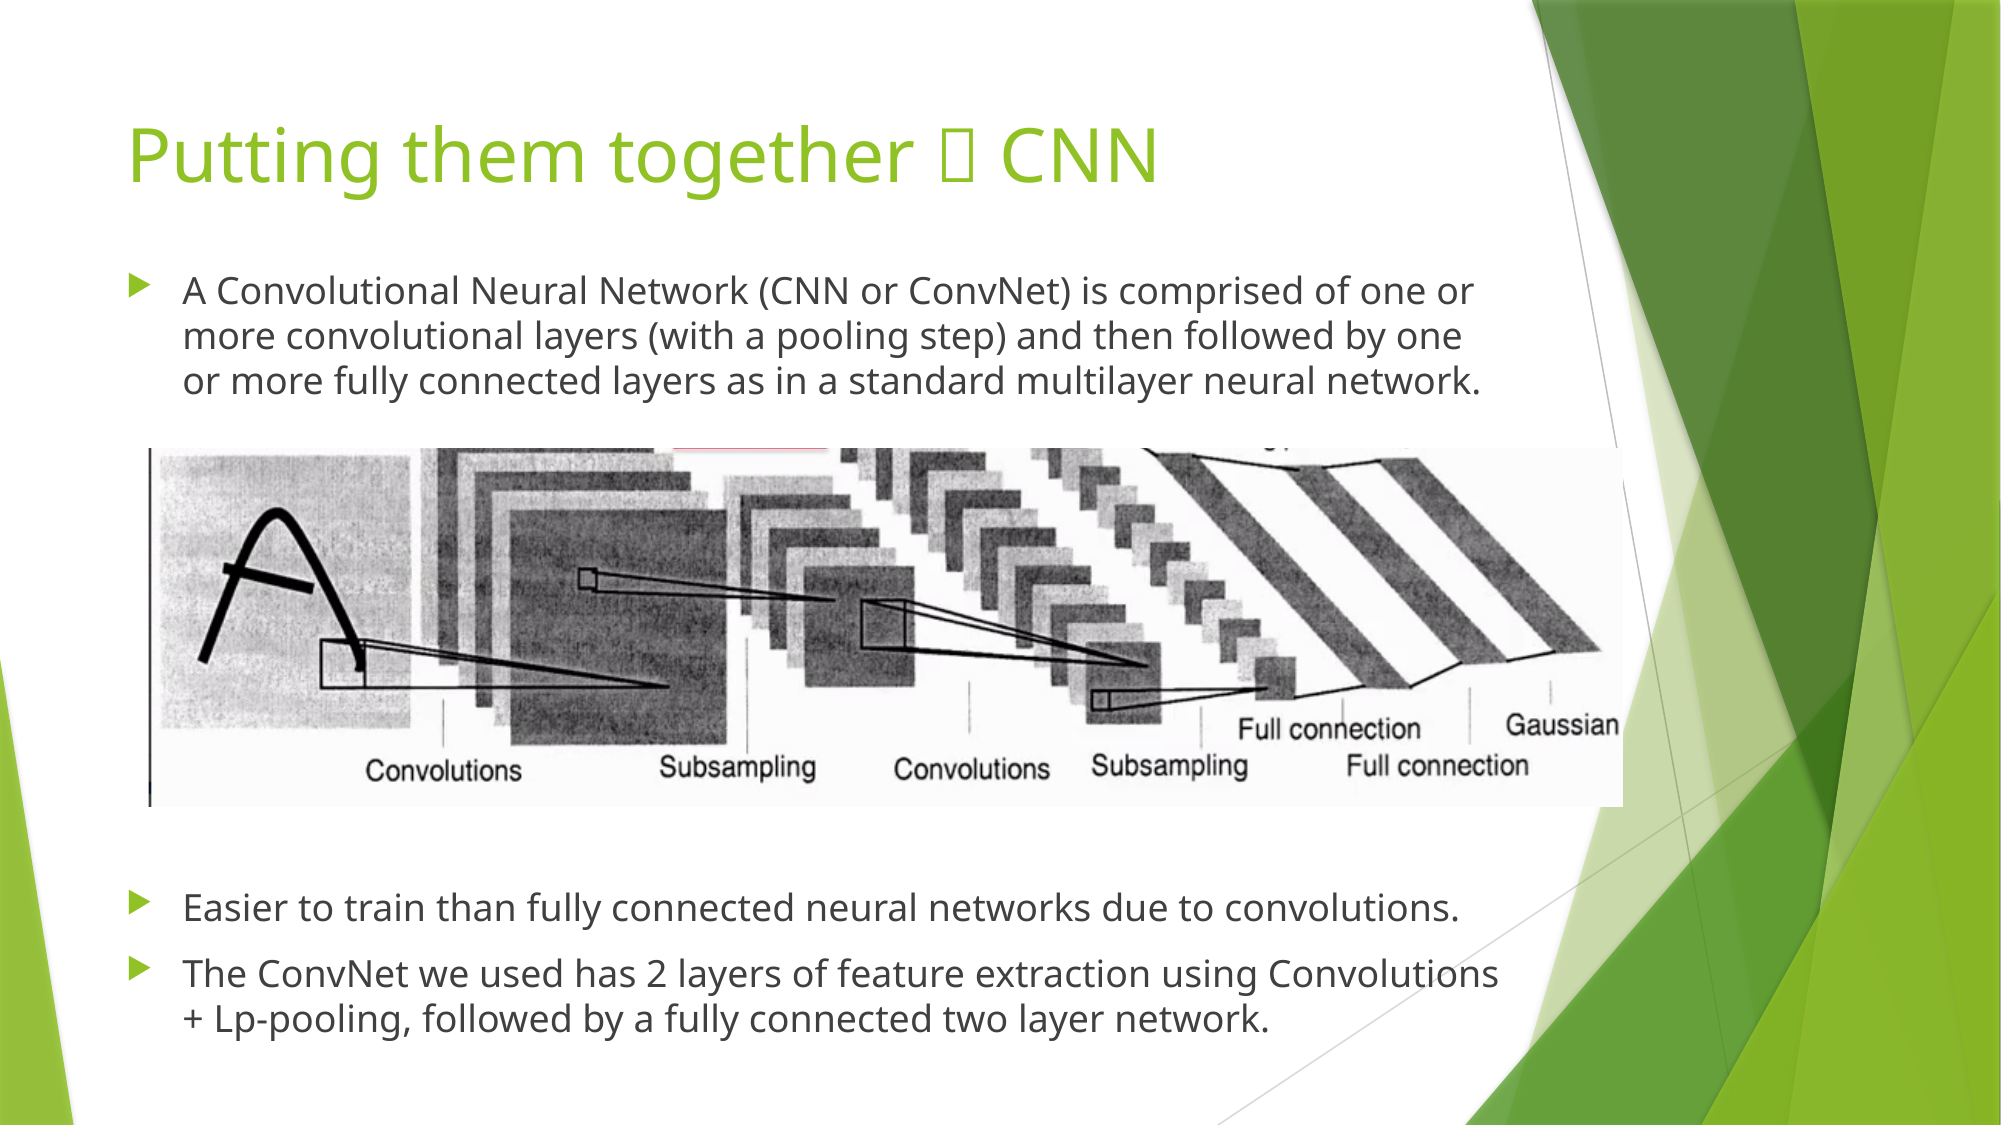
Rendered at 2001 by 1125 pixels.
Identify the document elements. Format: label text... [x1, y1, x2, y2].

picture [147, 447, 1624, 808]
list A Convolutional Neural Network (CNN or ConvNet) is comprised of one or more convolutional layers (with a pooling step) and then followed by one or more fully connected layers as in a standard multilayer neural network. Easier to train than fully connected neural networks due to convolutions. The ConvNet we used has 2 layers of feature extraction using Convolutions + Lp-pooling, followed by a fully connected two layer network. [111, 259, 1522, 1125]
title Putting them together  CNN [111, 99, 1522, 259]
